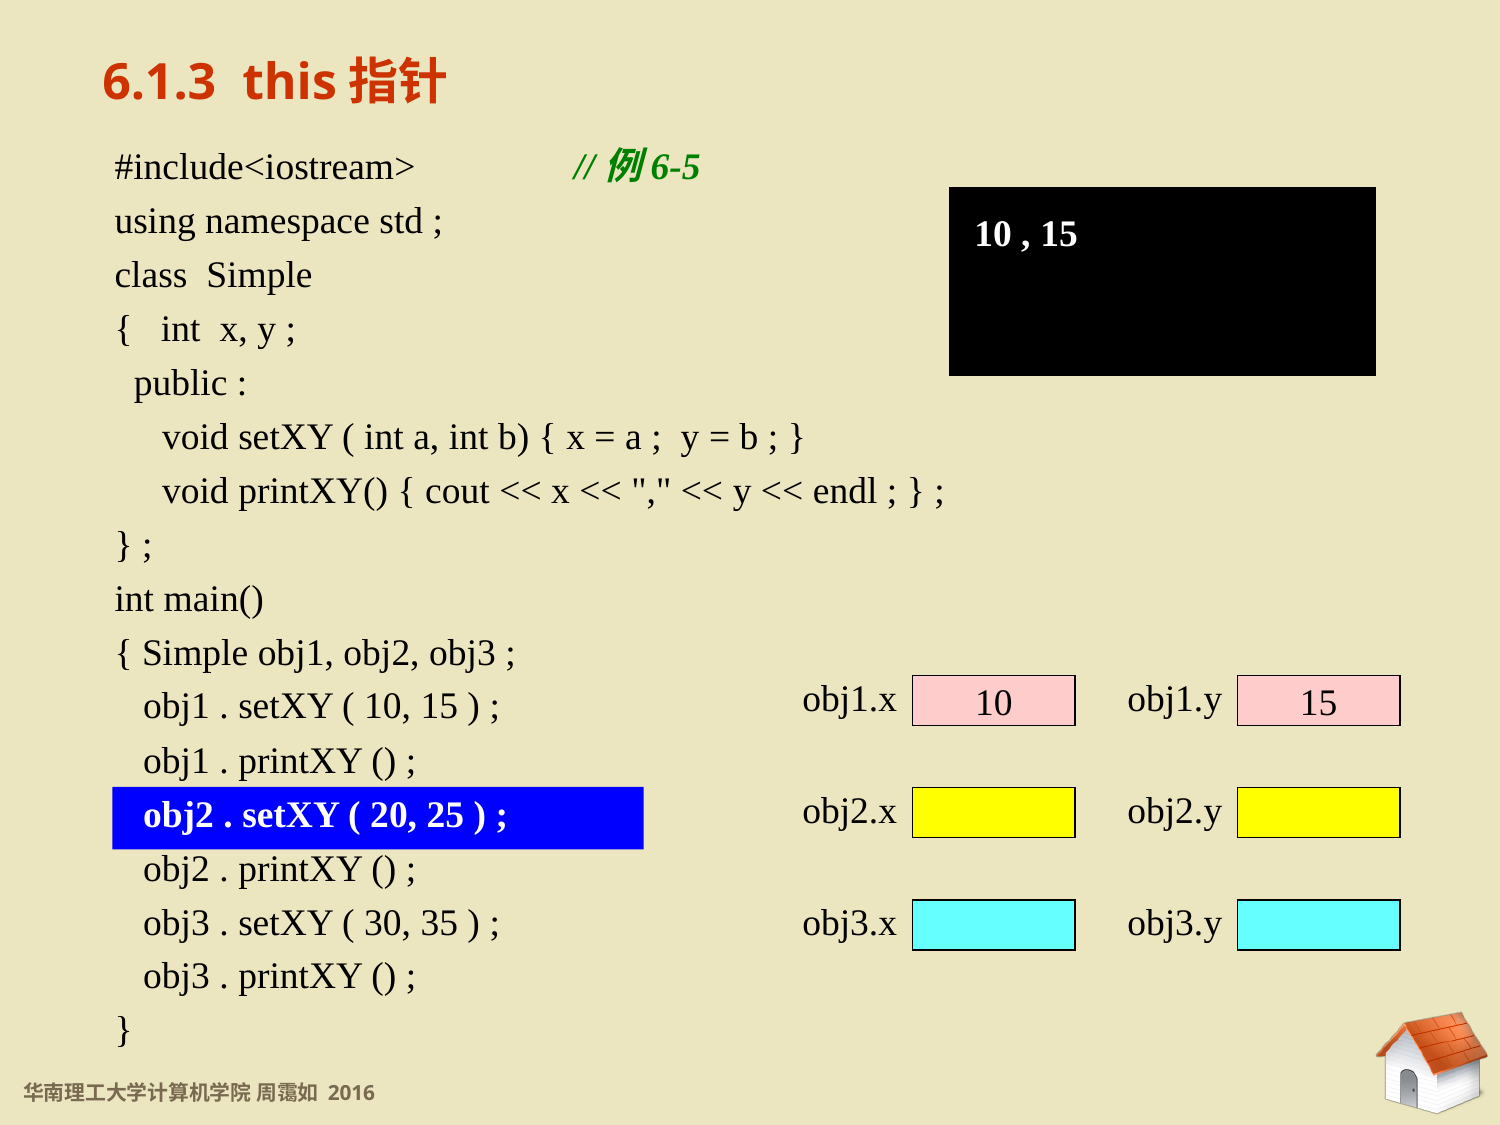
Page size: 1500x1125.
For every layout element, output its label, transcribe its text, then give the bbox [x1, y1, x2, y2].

text_box 10 , 15 20 , 25 30 , 35 [950, 187, 1375, 375]
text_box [787, 786, 1401, 839]
text_box 10 [913, 675, 1075, 726]
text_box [787, 899, 1401, 951]
text_box obj1.y [1112, 675, 1238, 726]
subtitle 6.1.3 this指针 [87, 42, 1013, 143]
text_box #include<iostream> //例6-5 using namespace std ; class Simple { int x, y ; public : void setXY ( int a, int b) { x = a ; y = b ; } void printXY() { cout << x << "," << y << endl ; } ; } ; int main() { Simple obj1, obj2, obj3 ; obj1 . setXY ( 10, 15 ) ; obj1 . printXY () ; obj2 . setXY ( 20, 25 ) ; obj2 . printXY () ; obj3 . setXY ( 30, 35 ) ; obj3 . printXY () ; } [99, 125, 1000, 1058]
text_box obj1.x [787, 675, 913, 726]
text_box 15 [1238, 675, 1400, 726]
picture [1374, 1000, 1488, 1125]
